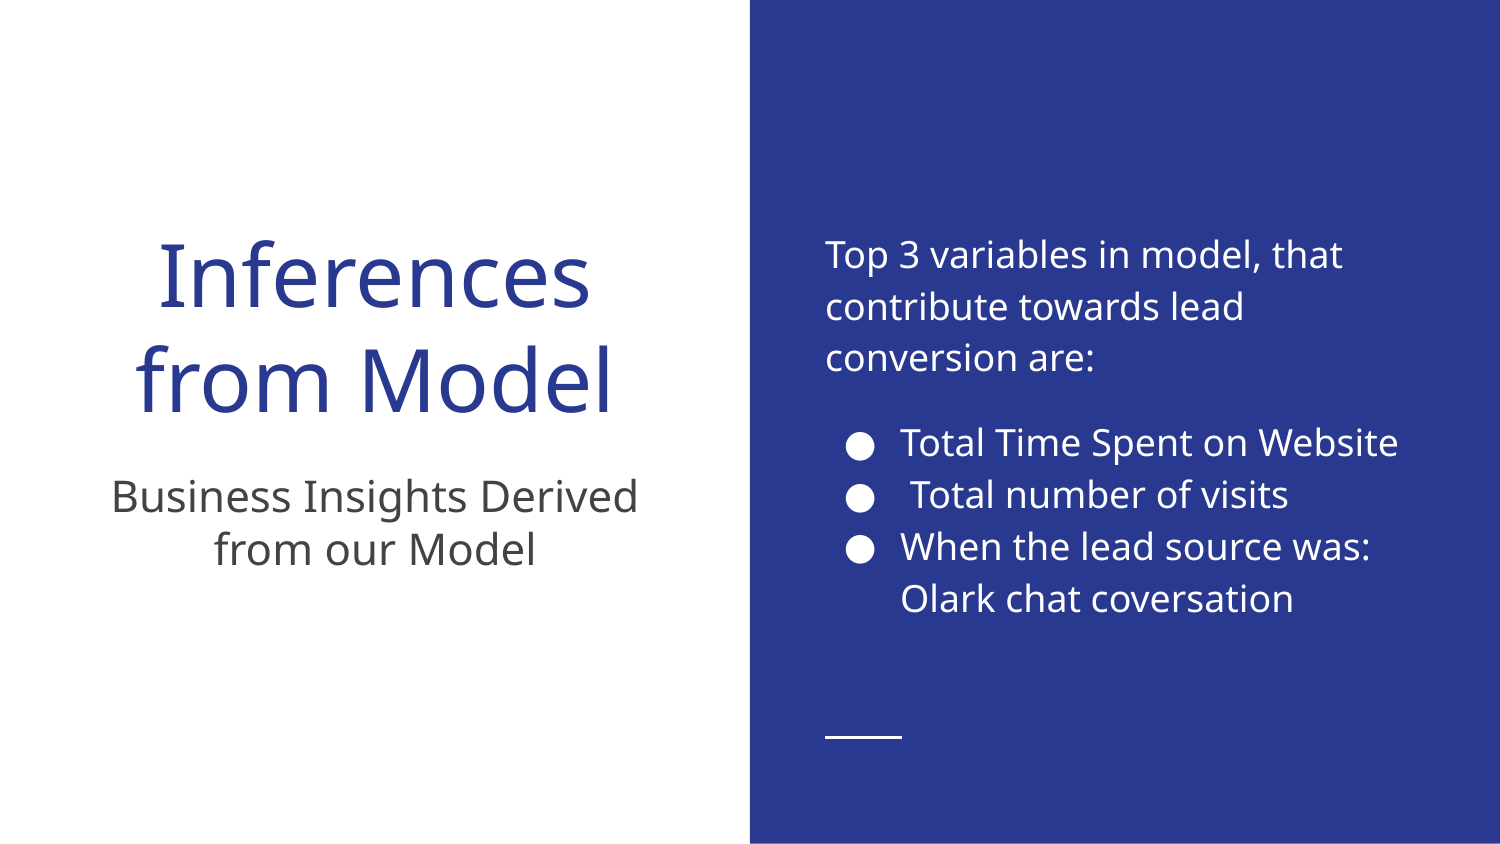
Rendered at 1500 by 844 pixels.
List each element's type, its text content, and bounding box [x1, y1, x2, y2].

list Top 3 variables in model, that contribute towards lead conversion are: Total Time Spent on Website Total number of visits When the lead source was: Olark chat coversation [810, 118, 1440, 725]
title Inferences from Model [43, 188, 708, 446]
subtitle Business Insights Derived from our Model [43, 454, 708, 663]
